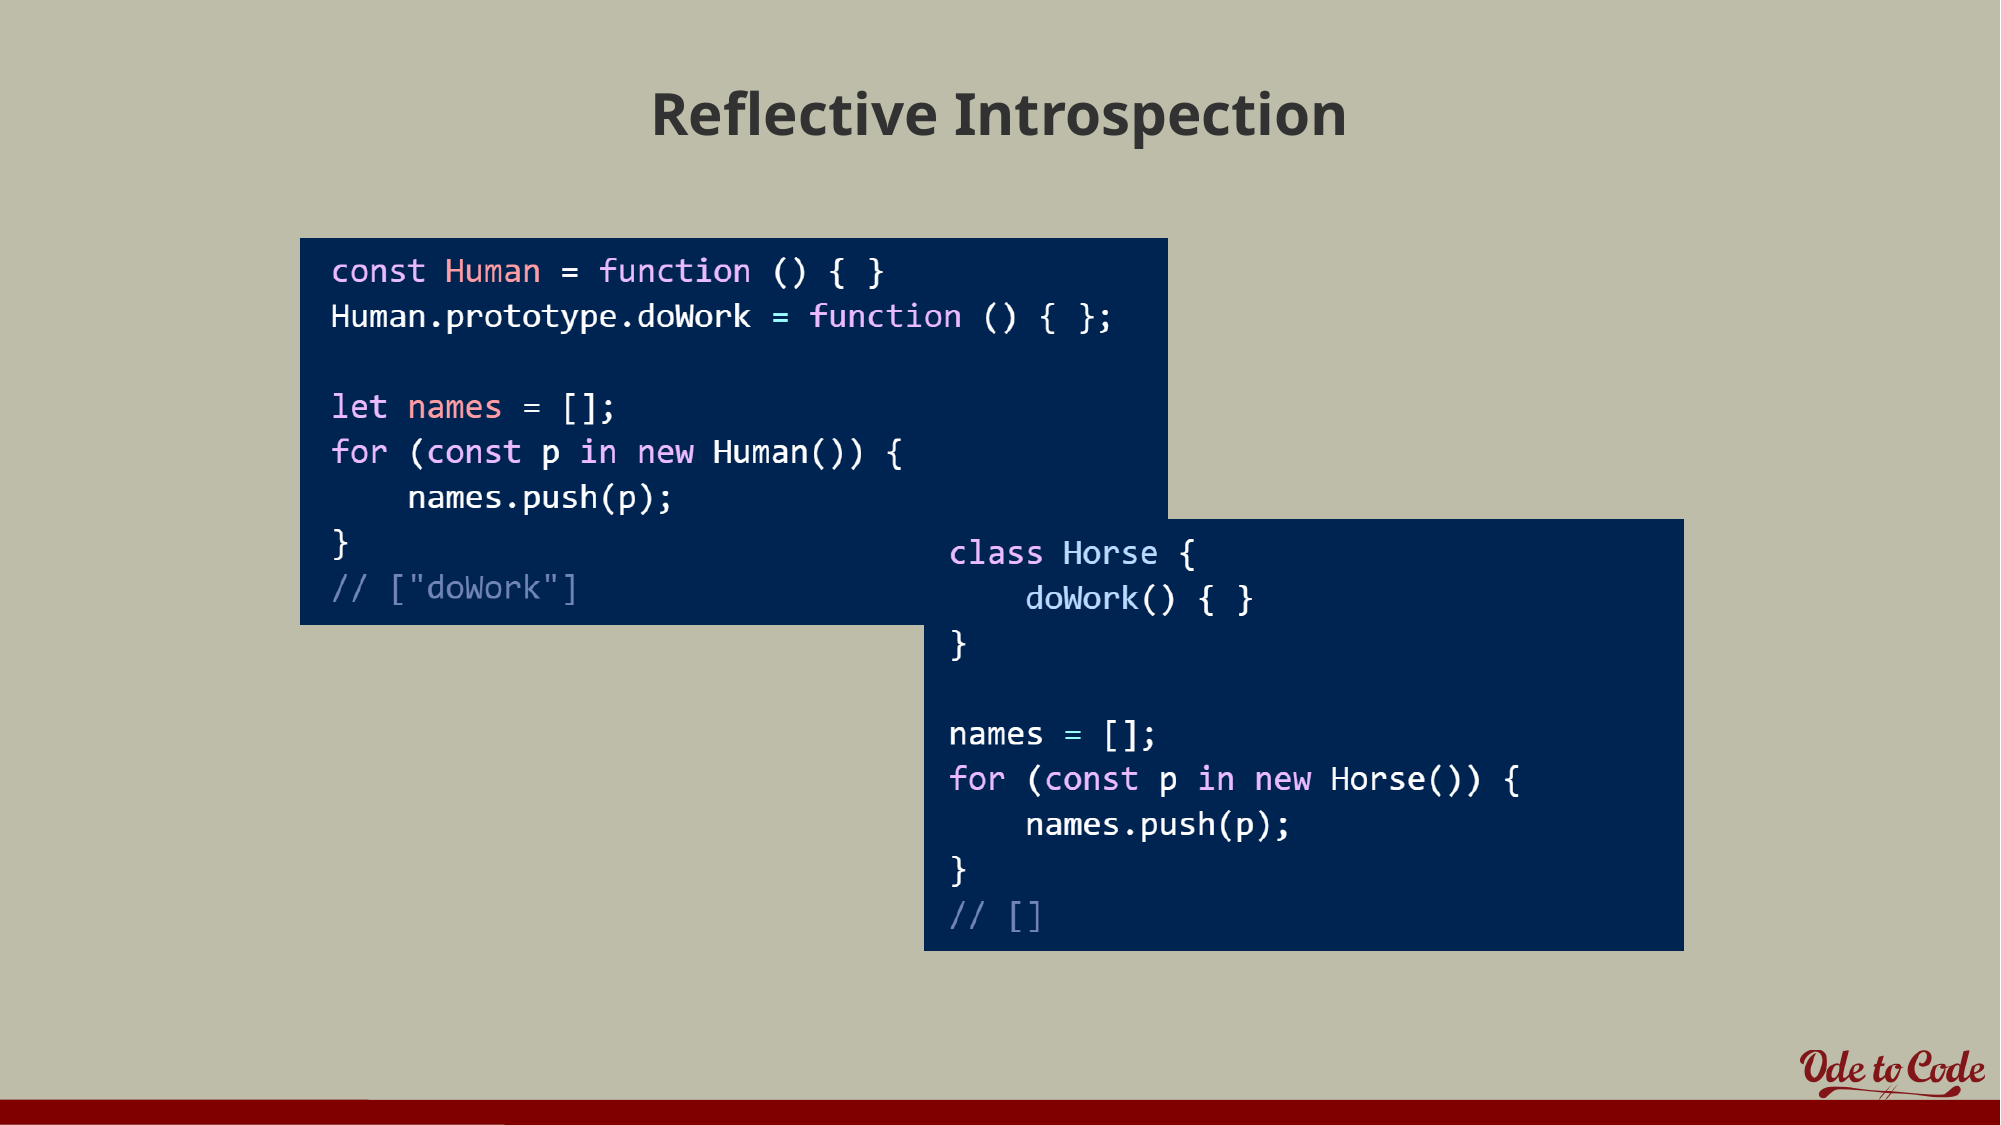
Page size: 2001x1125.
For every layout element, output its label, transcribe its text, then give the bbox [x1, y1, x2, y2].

title Reflective Introspection [99, 49, 1901, 176]
picture [299, 238, 1684, 951]
picture [1800, 1050, 1985, 1100]
